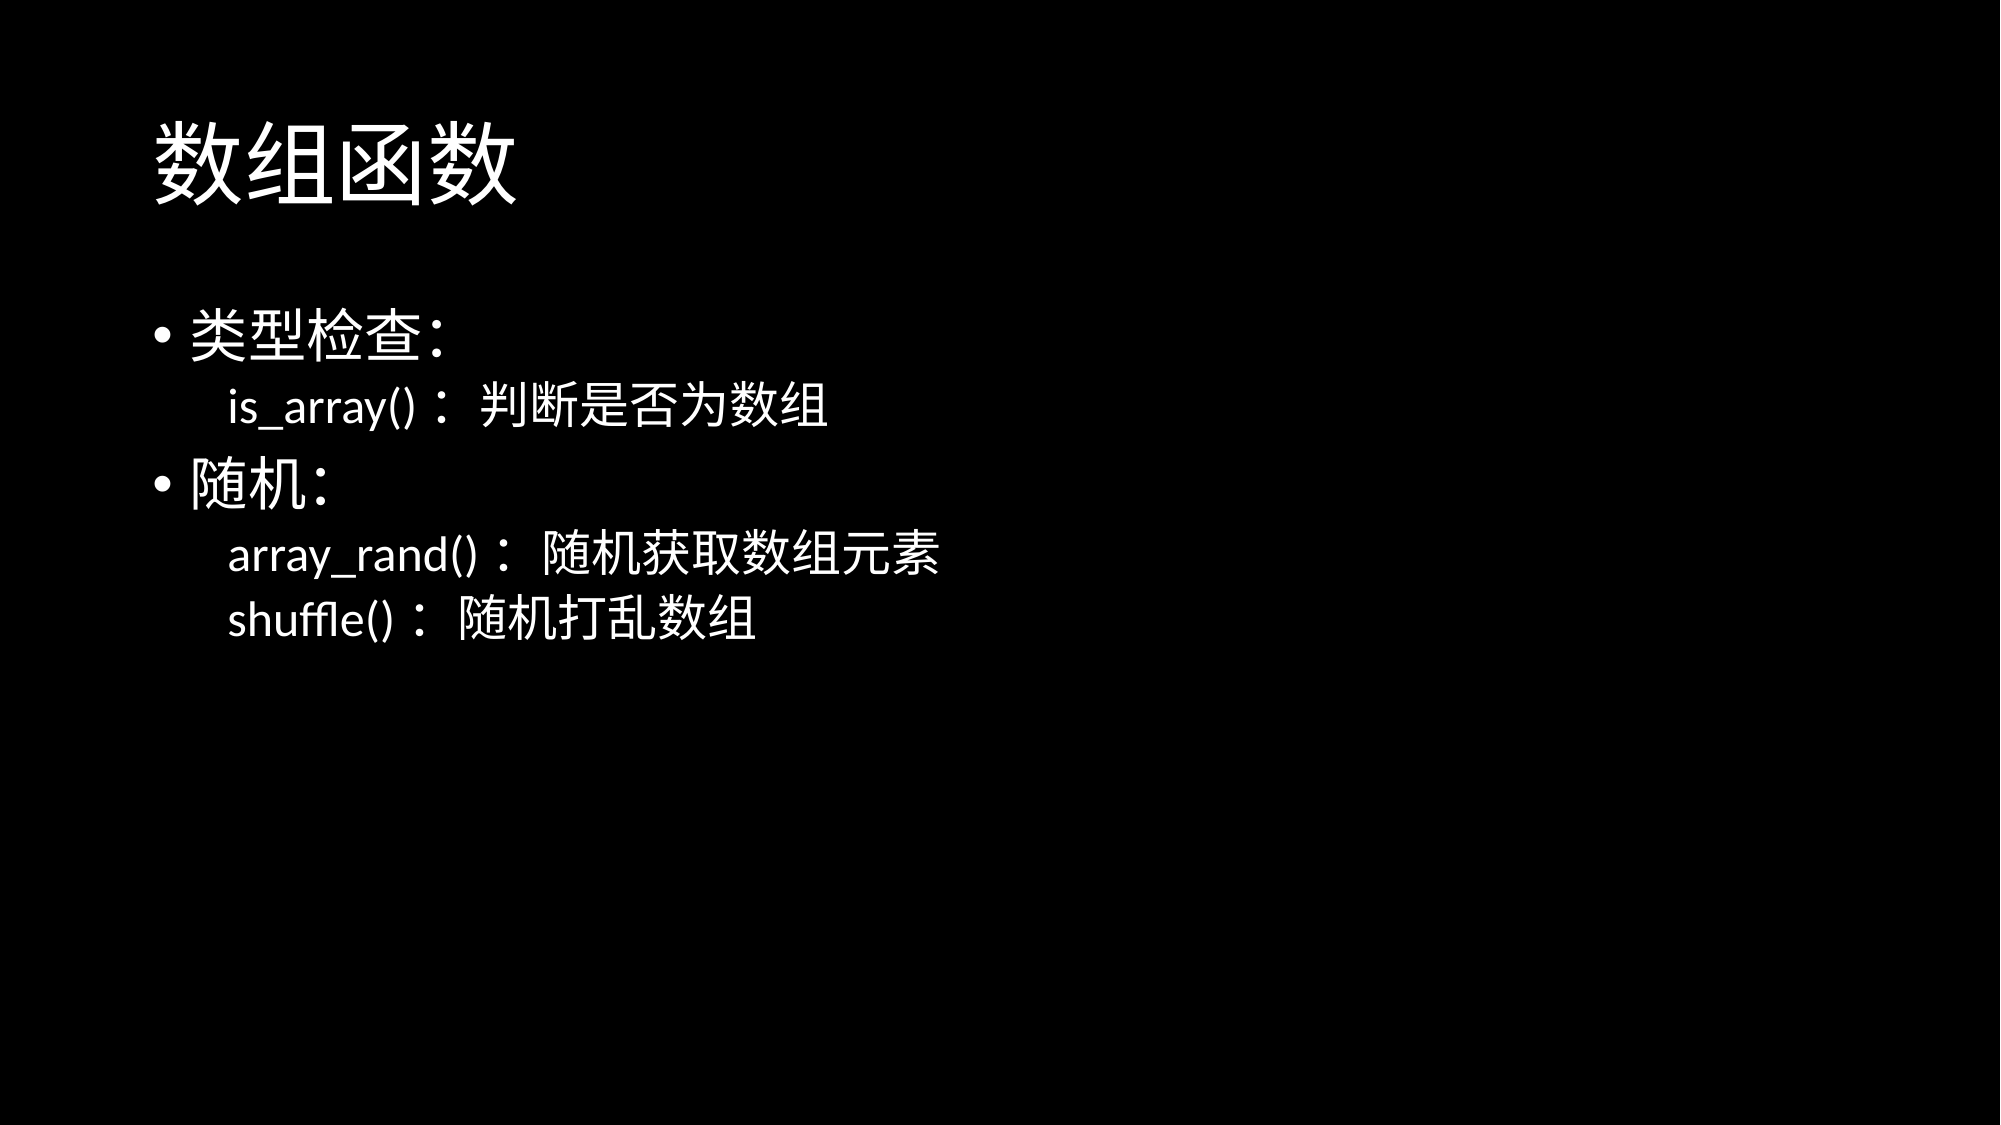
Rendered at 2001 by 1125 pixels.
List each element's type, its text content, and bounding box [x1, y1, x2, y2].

list 类型检查： is_array()：判断是否为数组 随机： array_rand()：随机获取数组元素 shuffle()：随机打乱数组 [137, 299, 1863, 1014]
title 数组函数 [137, 59, 1863, 278]
